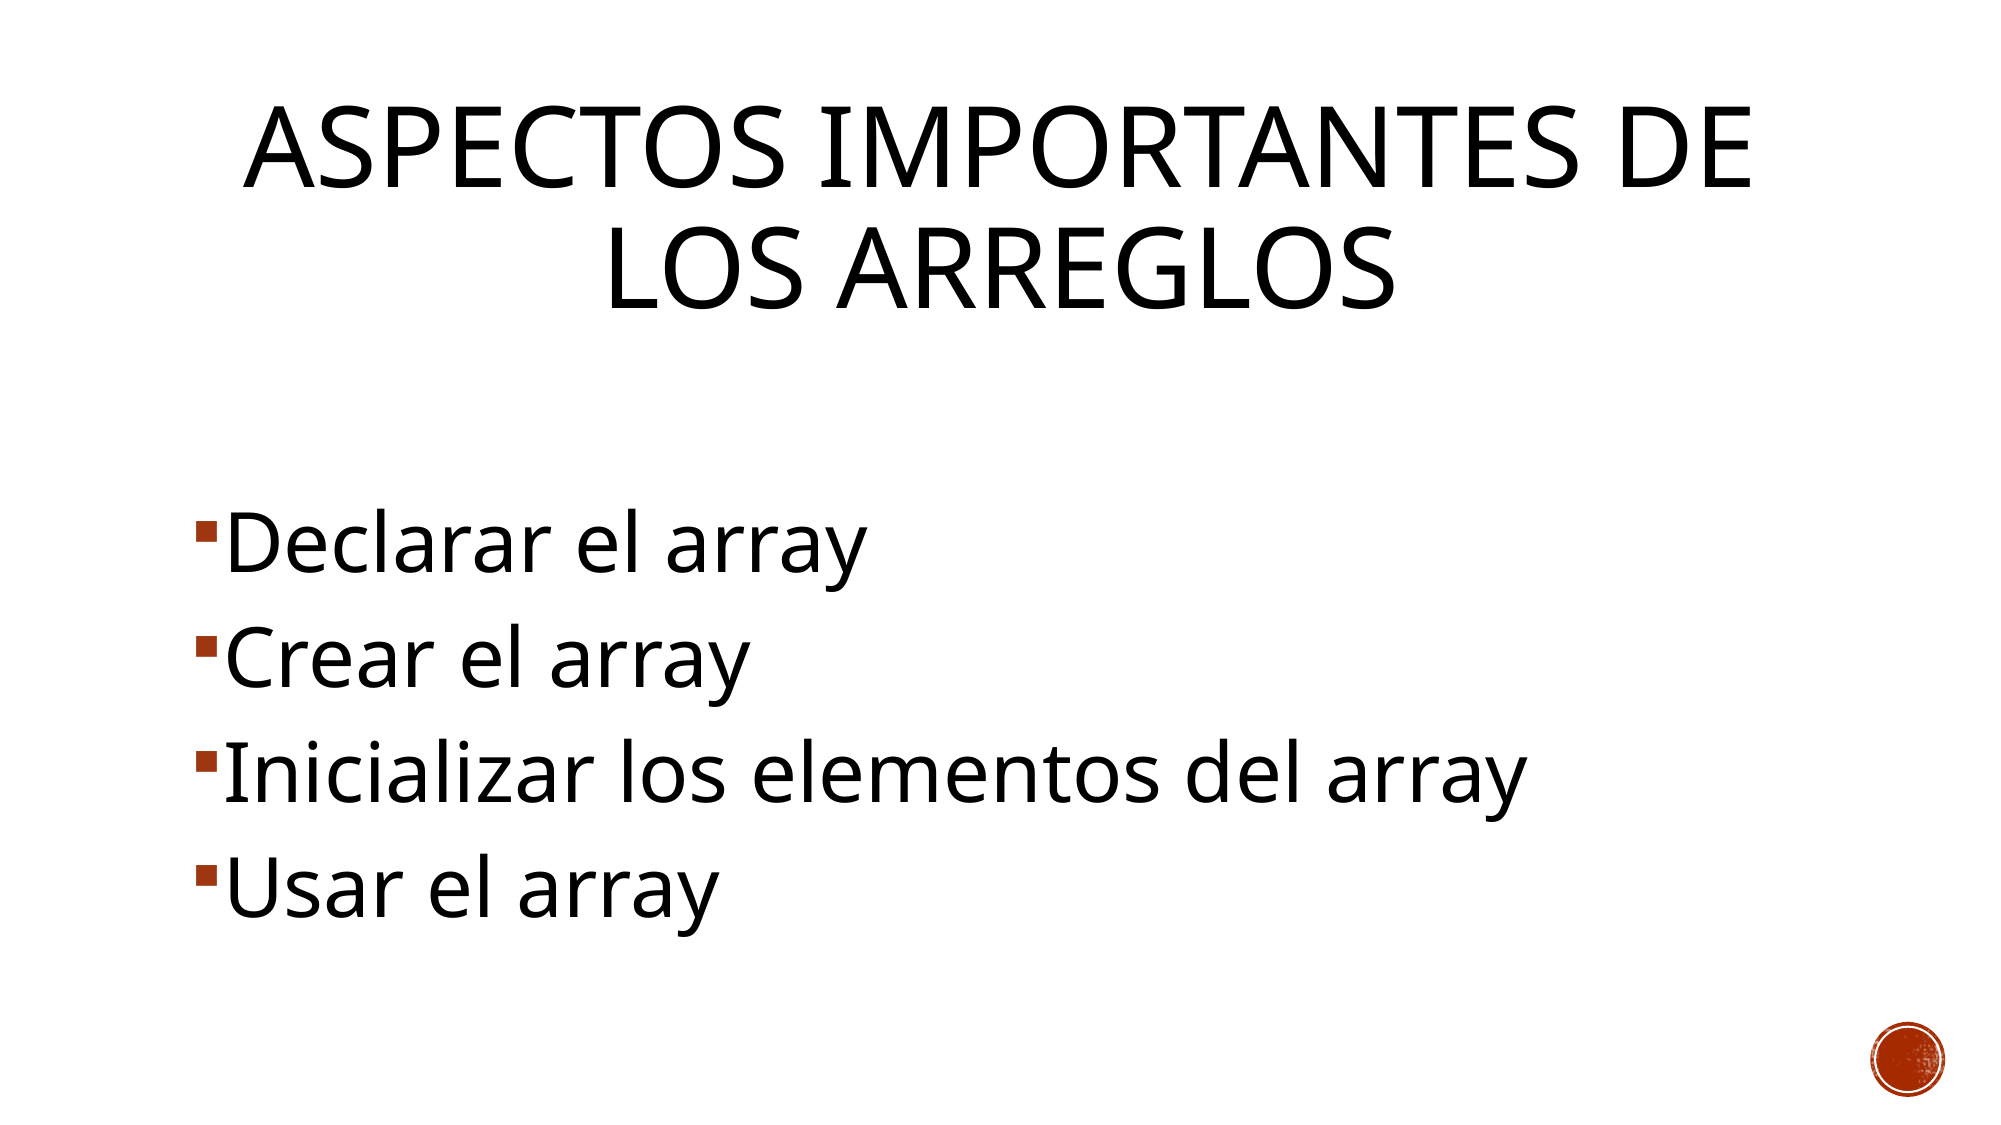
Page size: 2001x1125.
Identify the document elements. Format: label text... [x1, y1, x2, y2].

title Aspectos importantes de los ARREGLOS [175, 79, 1826, 344]
list Declarar el array Crear el array Inicializar los elementos del array Usar el array [175, 348, 1826, 1013]
